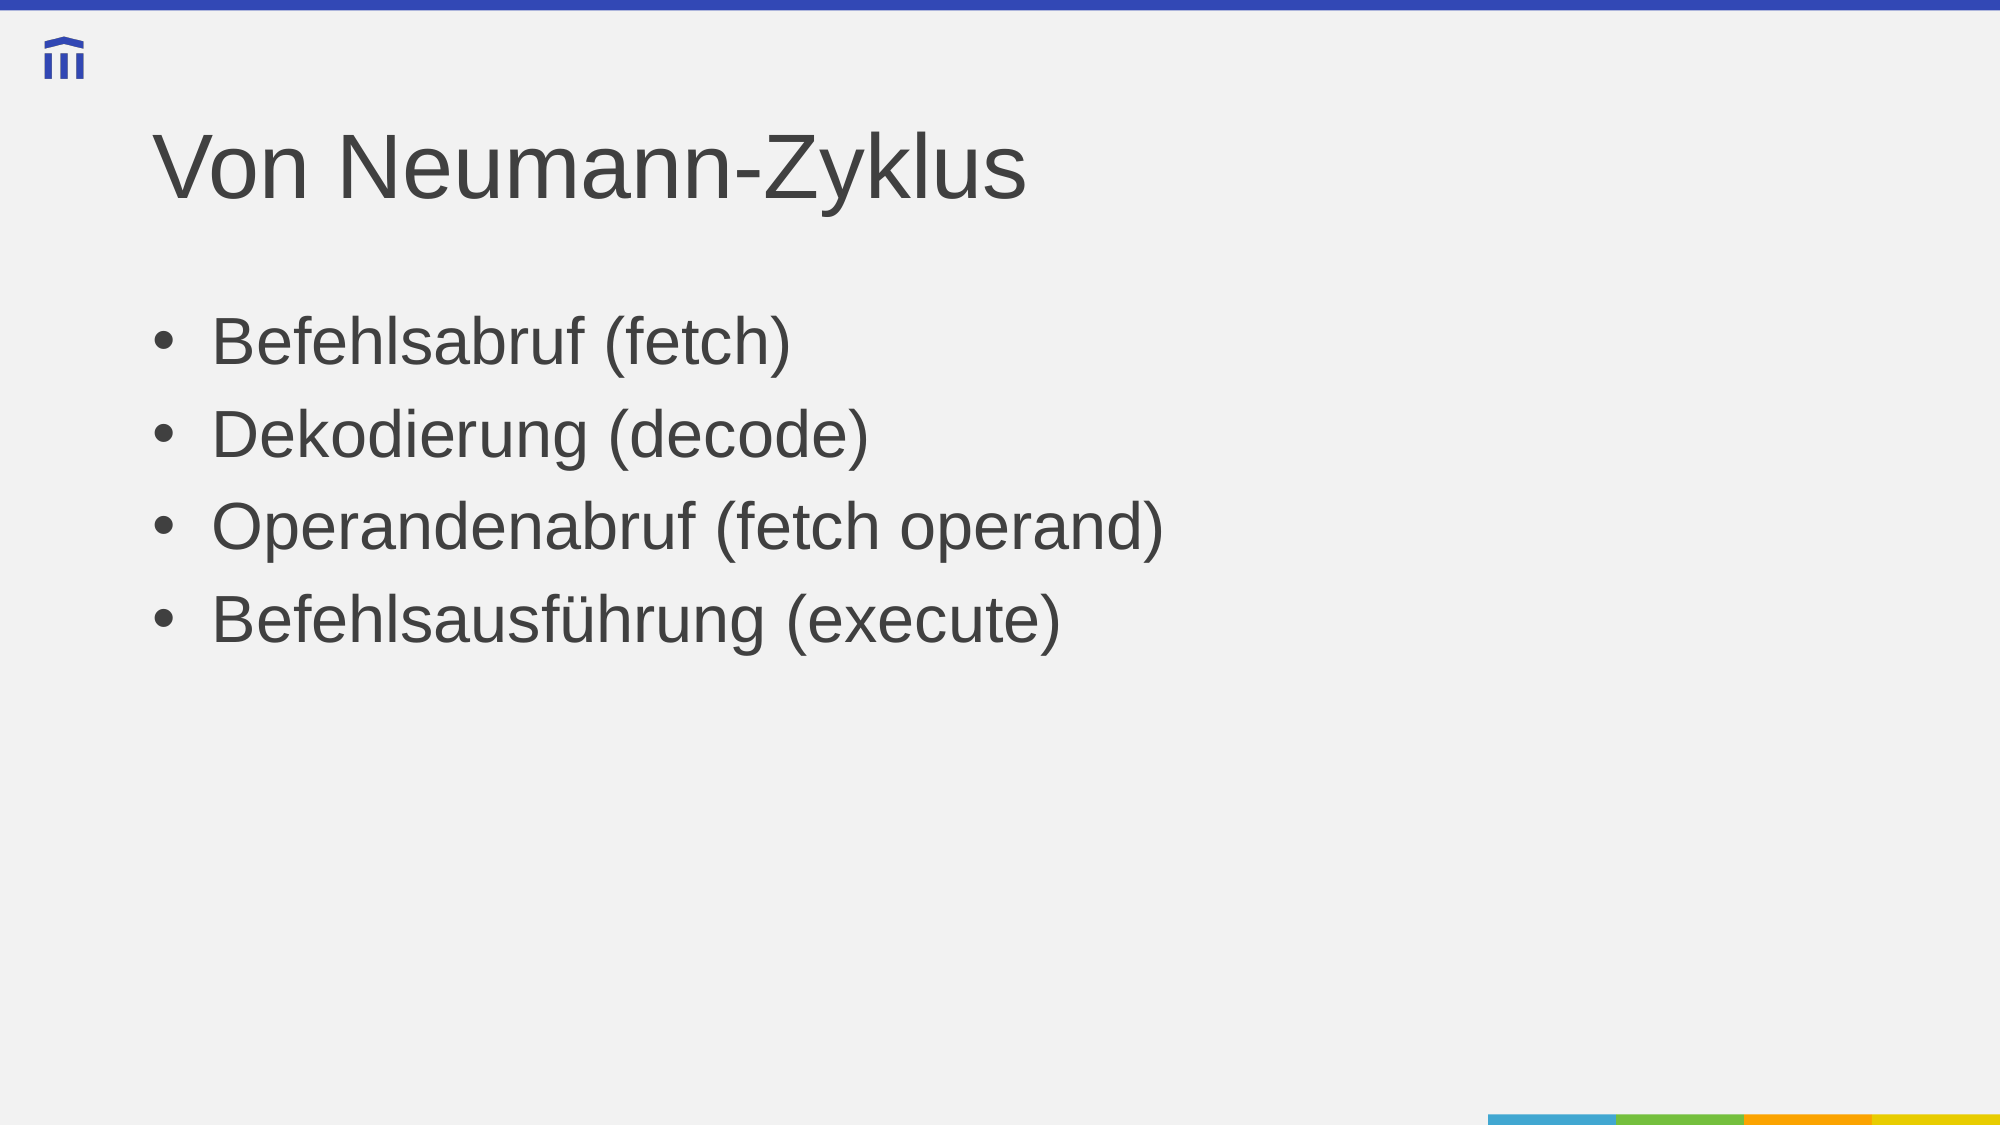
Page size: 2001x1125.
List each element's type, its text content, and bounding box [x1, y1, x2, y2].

title Von Neumann-Zyklus [137, 59, 1863, 278]
list Befehlsabruf (fetch) Dekodierung (decode) Operandenabruf (fetch operand) Befehlsausführung (execute) [137, 299, 1863, 1014]
picture [42, 34, 86, 81]
